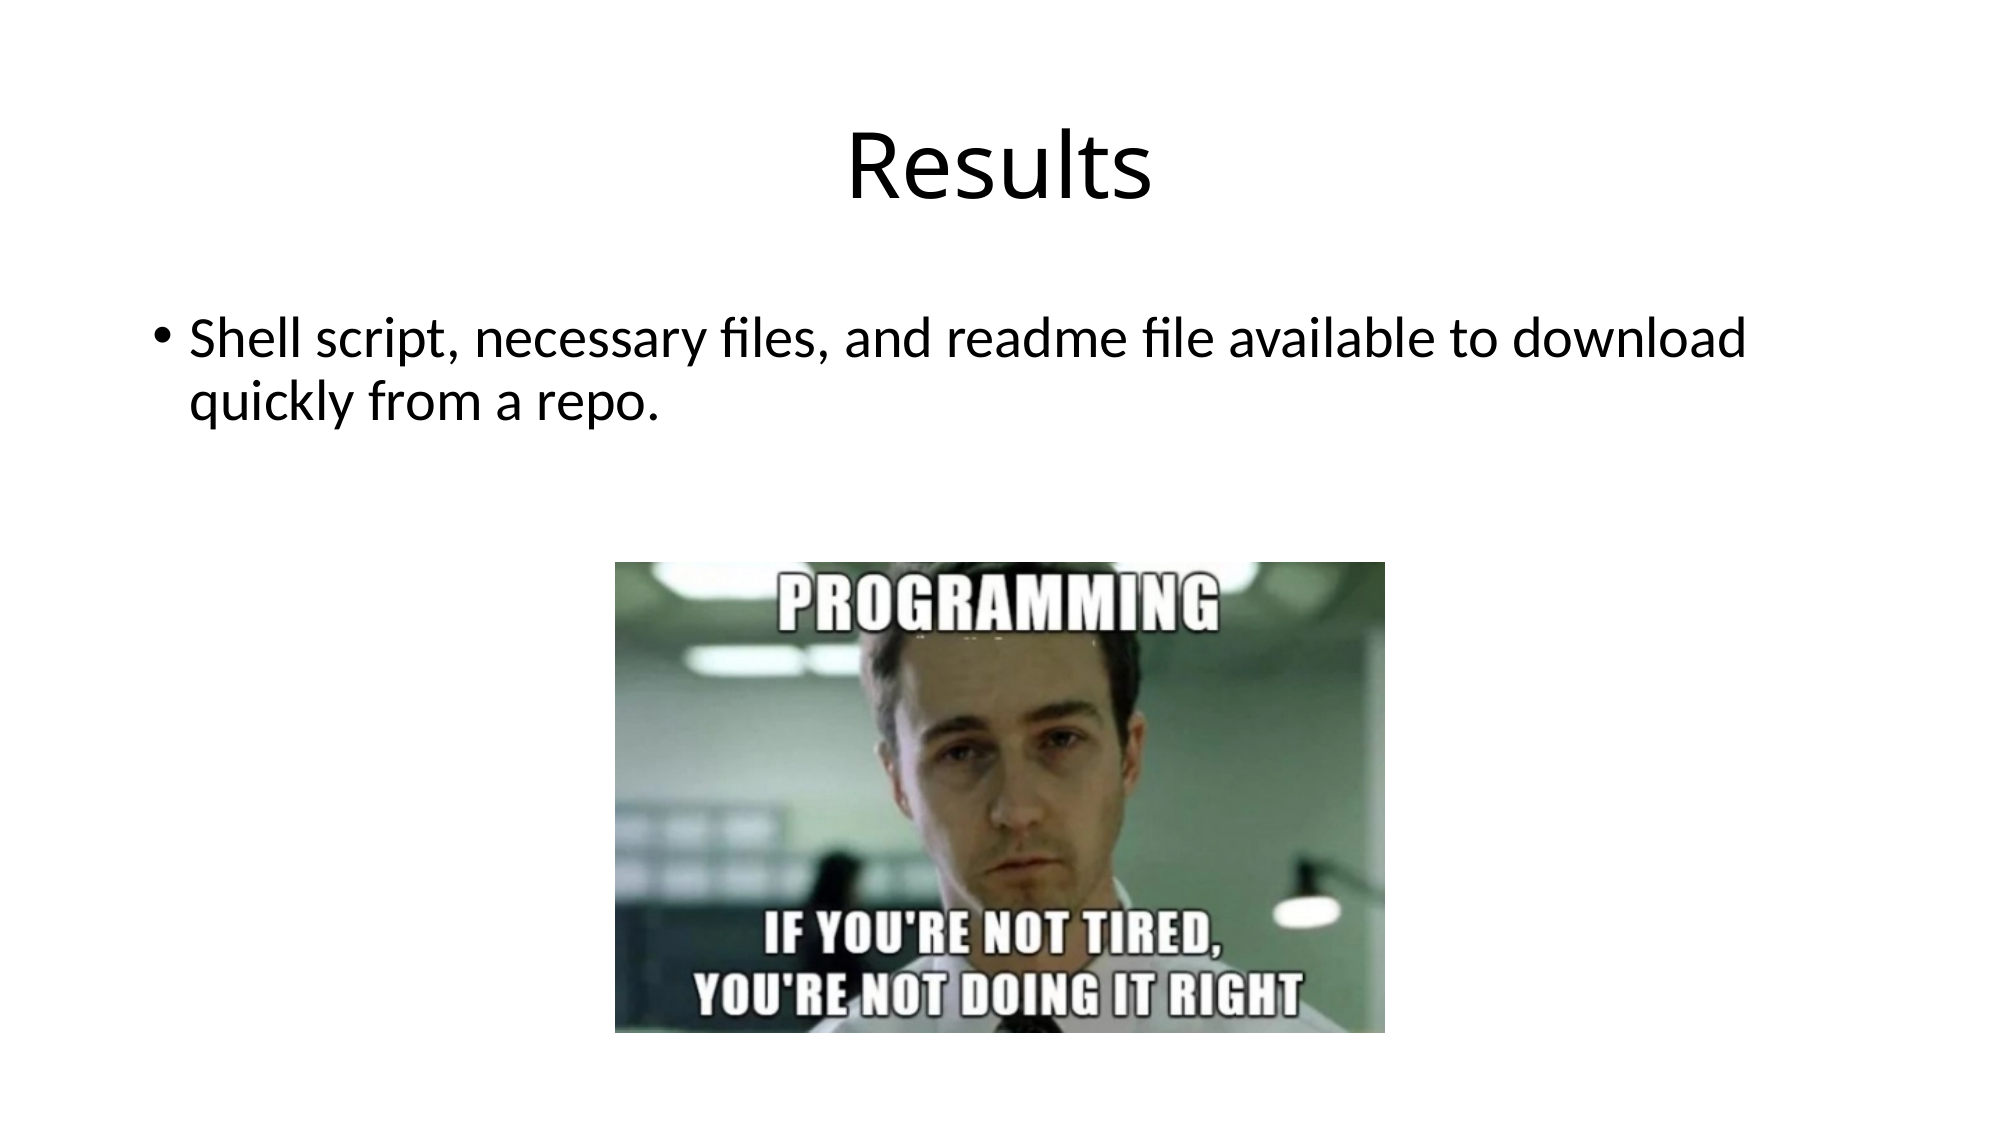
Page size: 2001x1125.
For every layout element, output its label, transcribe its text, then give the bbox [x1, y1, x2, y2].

title Results [137, 59, 1863, 278]
picture [615, 562, 1385, 1033]
list Shell script, necessary files, and readme file available to download quickly from a repo. [137, 299, 1863, 1014]
